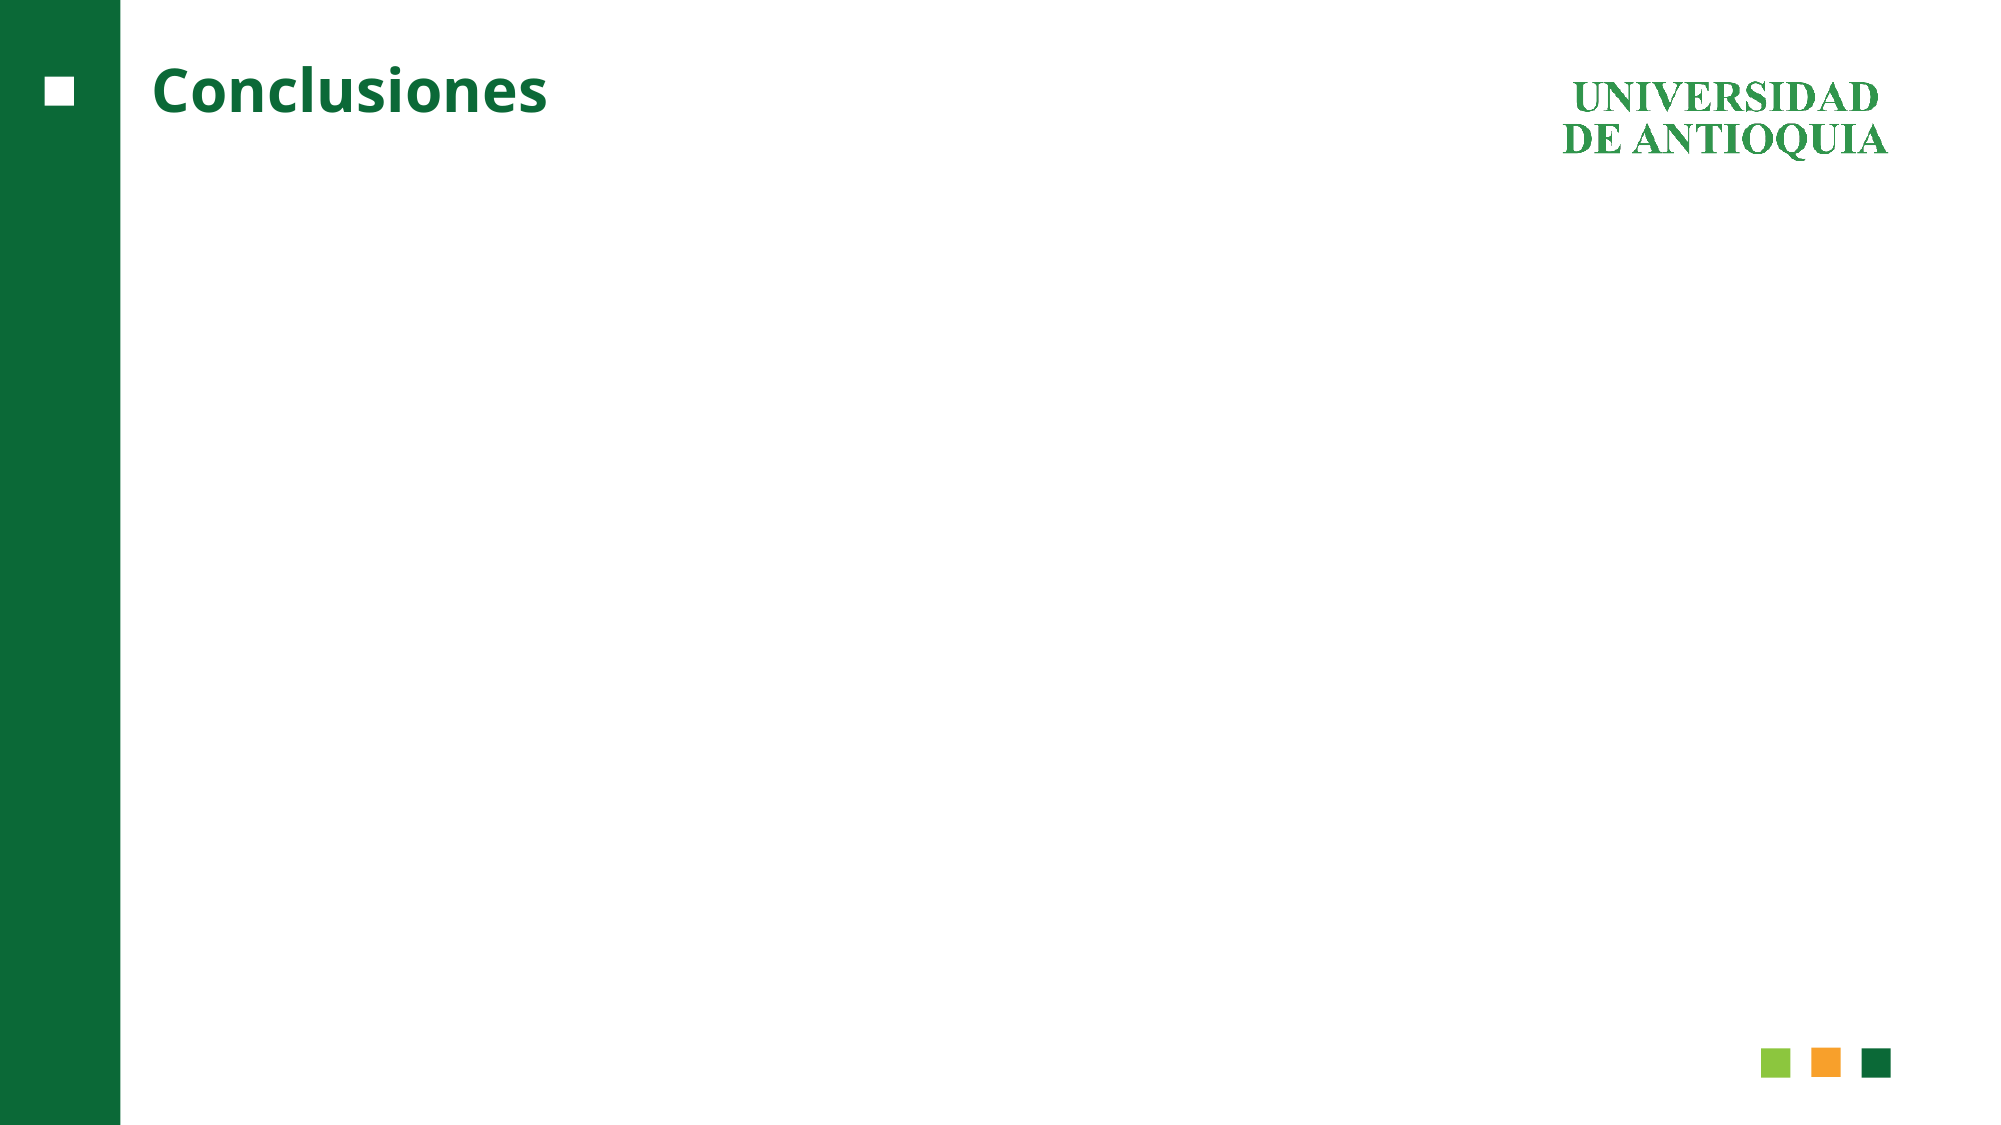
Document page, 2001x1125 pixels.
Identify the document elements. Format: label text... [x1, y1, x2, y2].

text_box [0, 0, 121, 1125]
text_box [44, 76, 75, 107]
text_box [1760, 1047, 1791, 1079]
picture [1539, 59, 1911, 176]
text_box [1861, 1047, 1892, 1079]
text_box [1810, 1047, 1842, 1078]
text_box Conclusiones [137, 45, 1540, 133]
